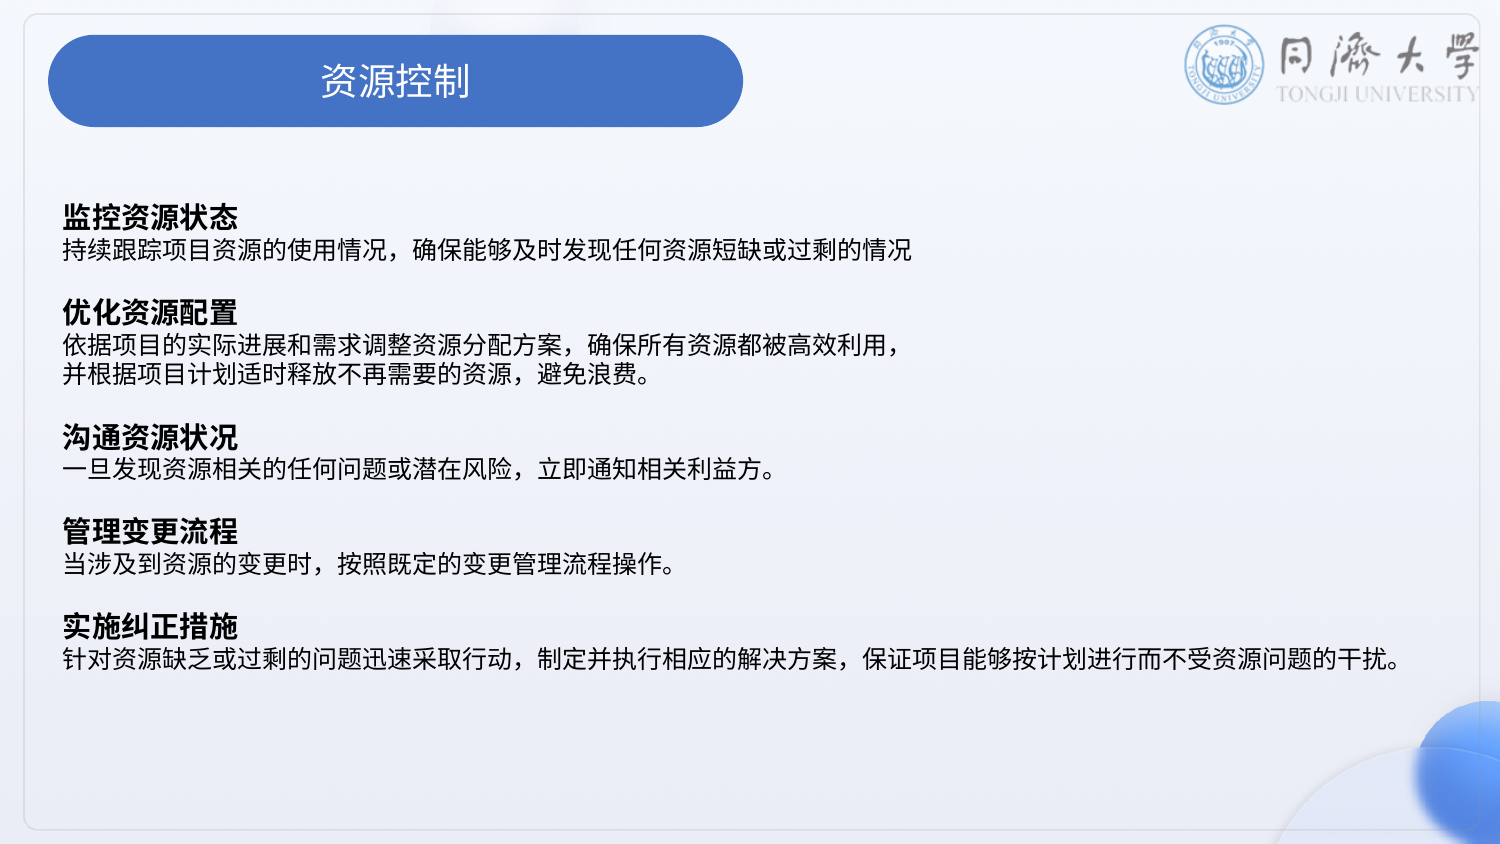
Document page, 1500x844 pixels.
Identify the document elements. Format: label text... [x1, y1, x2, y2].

text_box 监控资源状态 持续跟踪项目资源的使用情况，确保能够及时发现任何资源短缺或过剩的情况 优化资源配置 依据项目的实际进展和需求调整资源分配方案，确保所有资源都被高效利用， 并根据项目计划适时释放不再需要的资源，避免浪费。 沟通资源状况 一旦发现资源相关的任何问题或潜在风险，立即通知相关利益方。 管理变更流程 当涉及到资源的变更时，按照既定的变更管理流程操作。 实施纠正措施 针对资源缺乏或过剩的问题迅速采取行动，制定并执行相应的解决方案，保证项目能够按计划进行而不受资源问题的干扰。 [48, 191, 806, 253]
text_box 资源控制 [47, 33, 745, 129]
picture [0, 0, 1500, 844]
